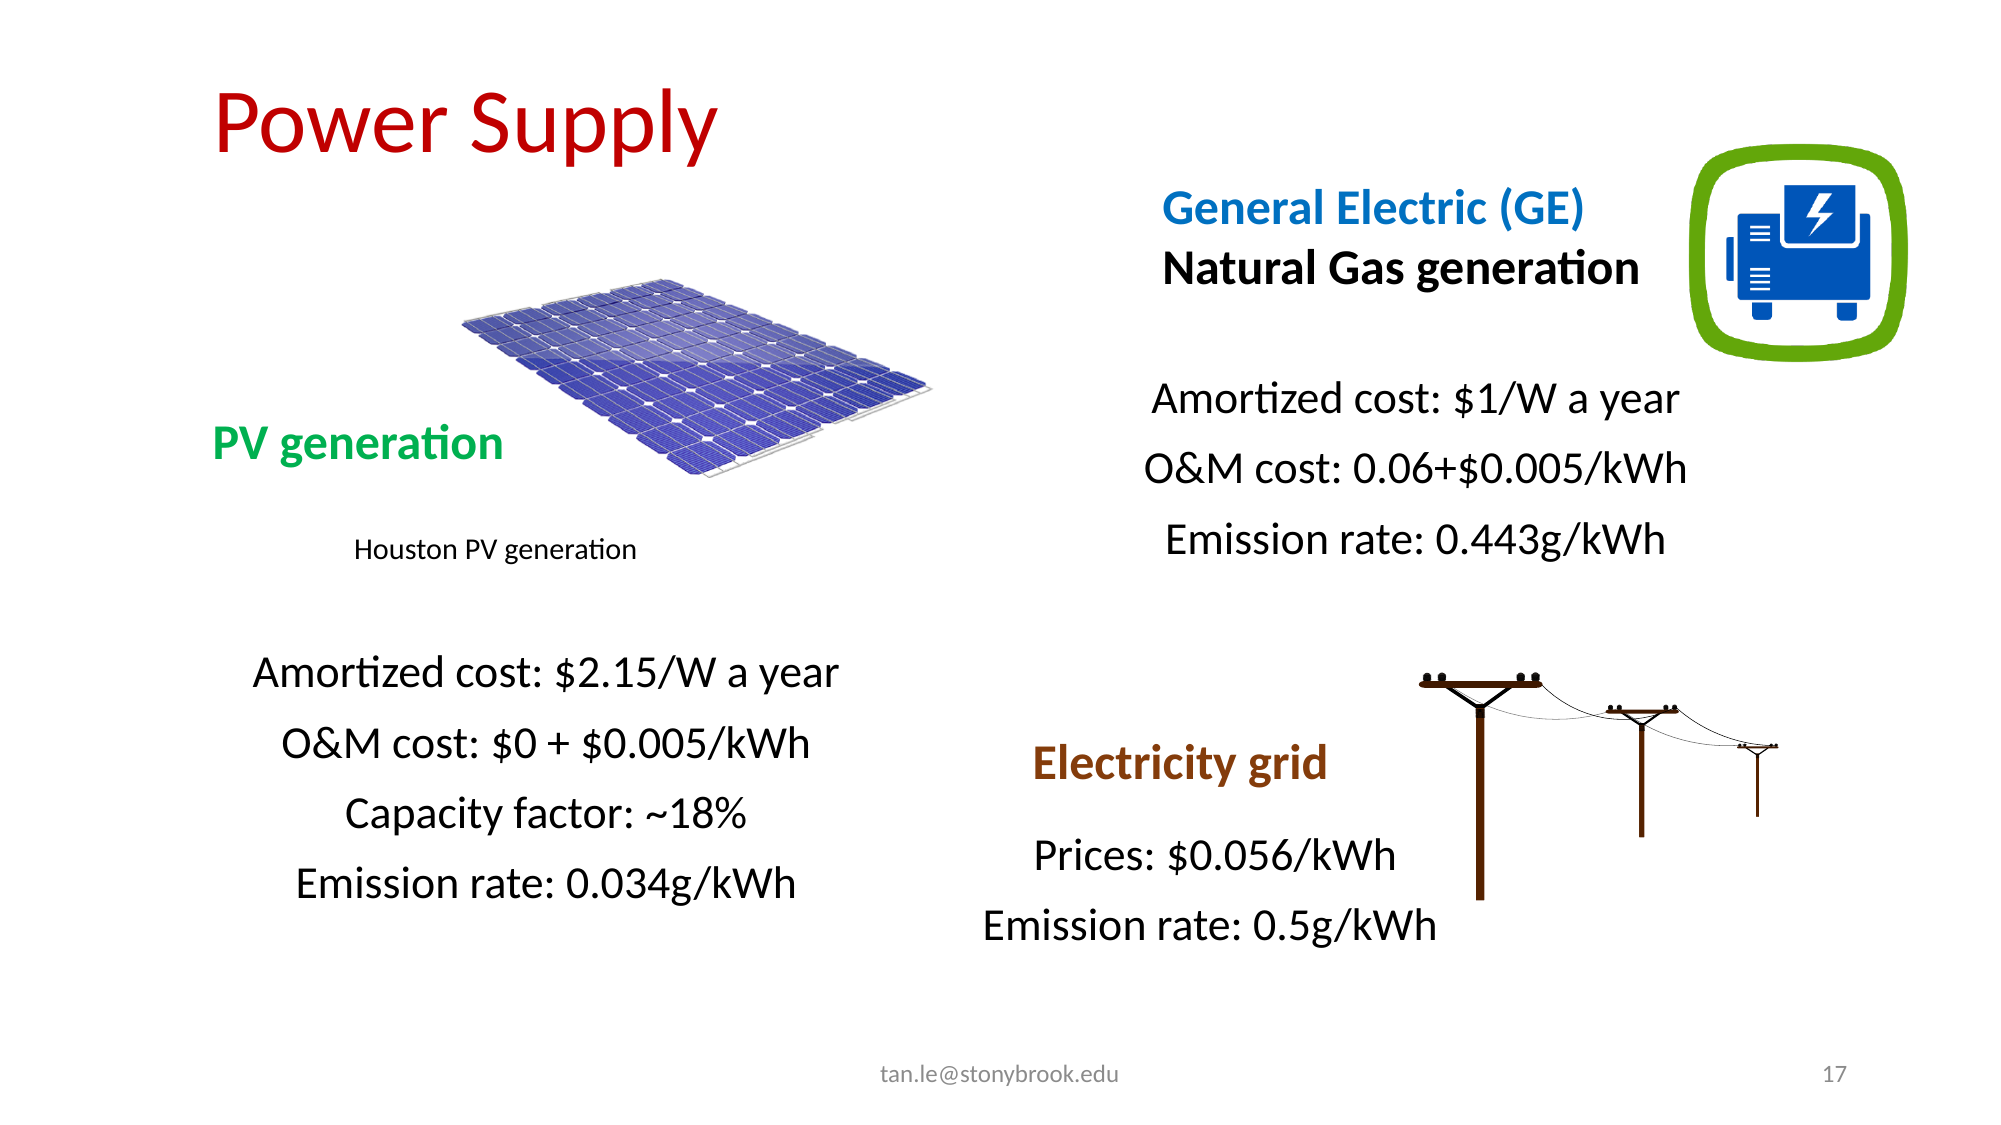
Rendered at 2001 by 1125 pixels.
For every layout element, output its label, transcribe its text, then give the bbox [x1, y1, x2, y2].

text_box Electricity grid [1017, 722, 1344, 798]
slide_number 17 [1412, 1042, 1863, 1103]
picture [1376, 469, 1788, 1052]
text_box Power Supply [198, 53, 735, 178]
list Houston PV generation [339, 525, 789, 575]
text_box Prices: $0.056/kWh Emission rate: 0.5g/kWh [943, 823, 1376, 970]
text_box General Electric (GE) Natural Gas generation [1147, 167, 1656, 302]
picture [1683, 138, 1913, 367]
text_box PV generation [197, 401, 434, 477]
picture [434, 278, 967, 478]
text_box Amortized cost: $1/W a year O&M cost: 0.06+$0.005/kWh Emission rate: 0.443g/kWh [1075, 366, 1757, 579]
footer tan.le@stonybrook.edu [662, 1042, 1338, 1103]
text_box Amortized cost: $2.15/W a year O&M cost: $0 + $0.005/kWh Capacity factor: ~18% Emission rate: 0.034g/kWh [181, 640, 912, 916]
